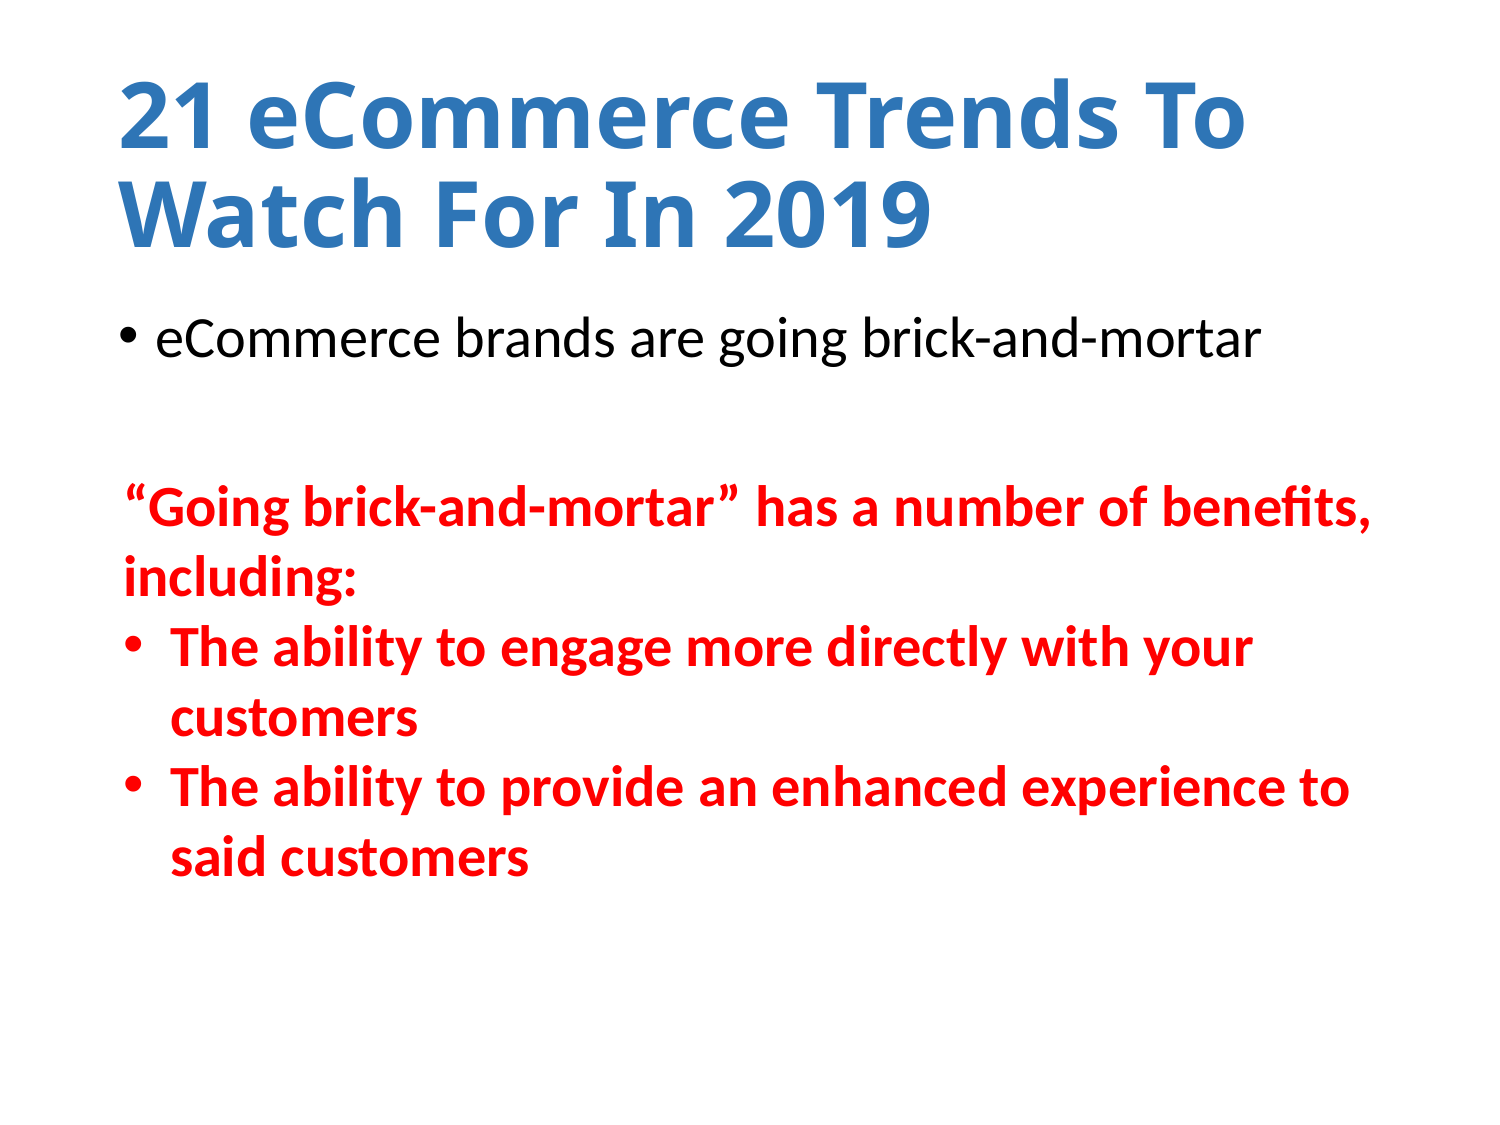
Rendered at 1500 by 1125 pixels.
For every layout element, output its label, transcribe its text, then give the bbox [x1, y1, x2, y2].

list eCommerce brands are going brick-and-mortar [103, 299, 1397, 1014]
text_box “Going brick-and-mortar” has a number of benefits, including: The ability to engage more directly with your customers The ability to provide an enhanced experience to said customers [108, 460, 1455, 896]
title 21 eCommerce Trends To Watch For In 2019 [103, 59, 1397, 278]
